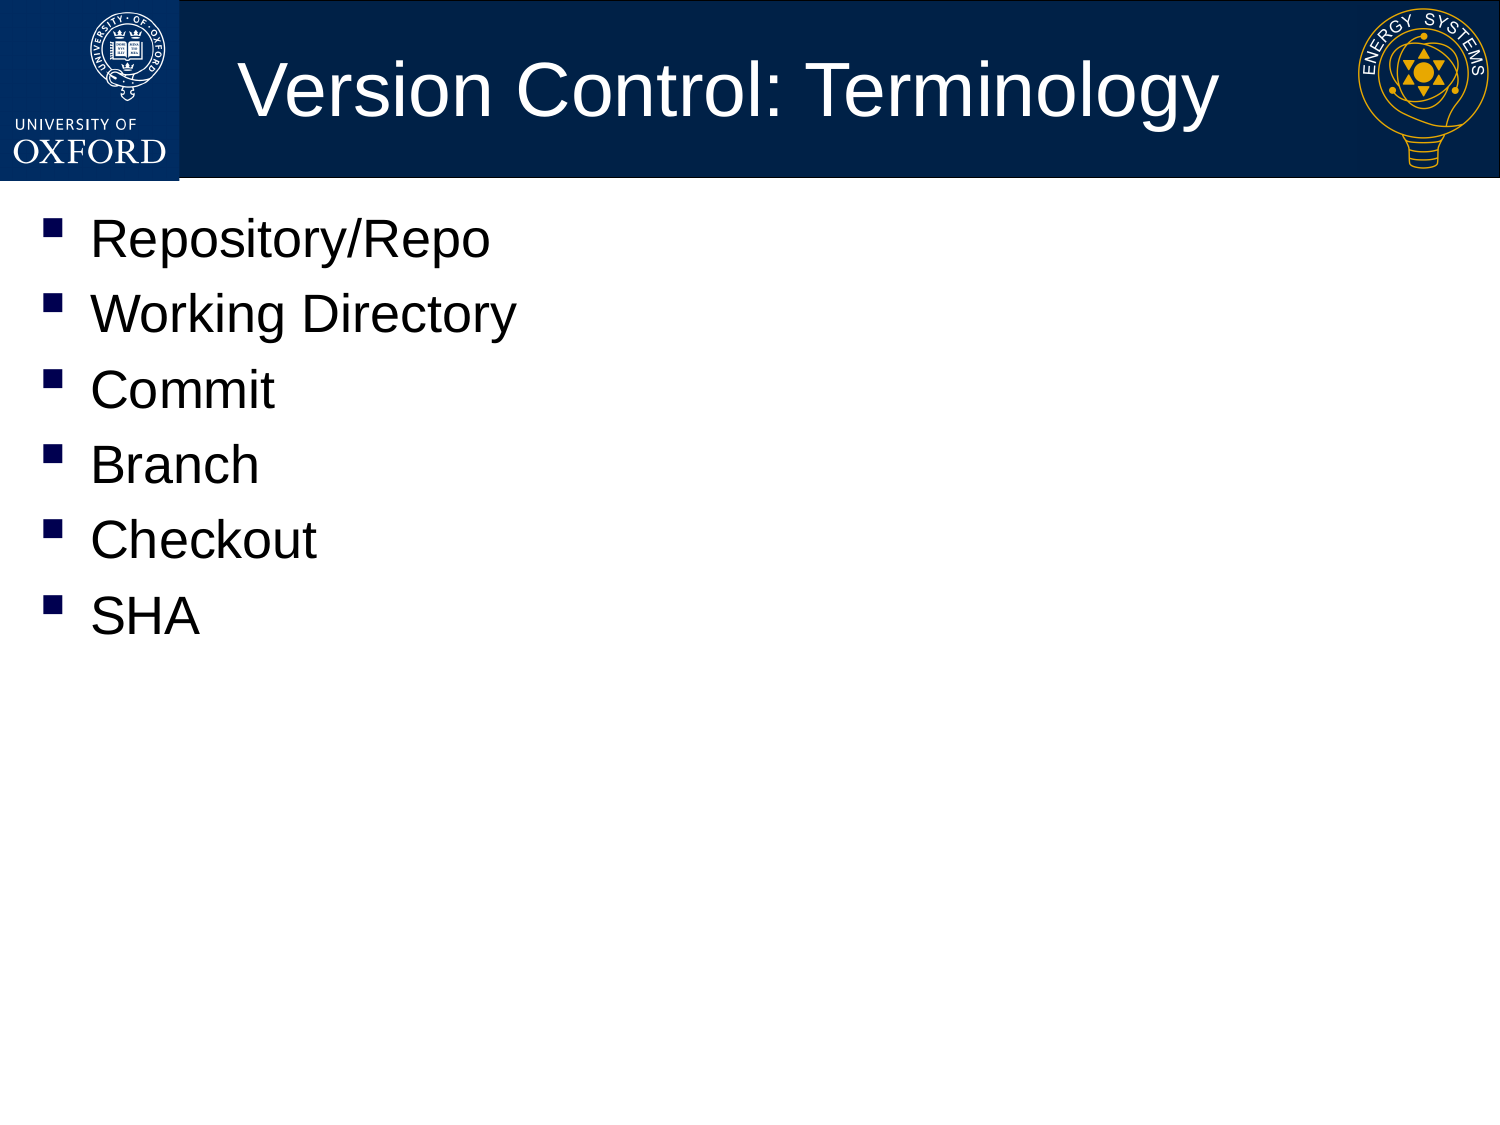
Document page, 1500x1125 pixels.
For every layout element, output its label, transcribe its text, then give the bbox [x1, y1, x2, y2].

picture [1357, 5, 1490, 173]
title Version Control: Terminology [171, 5, 1287, 167]
list Repository/Repo Working Directory Commit Branch Checkout SHA [23, 196, 1480, 1008]
